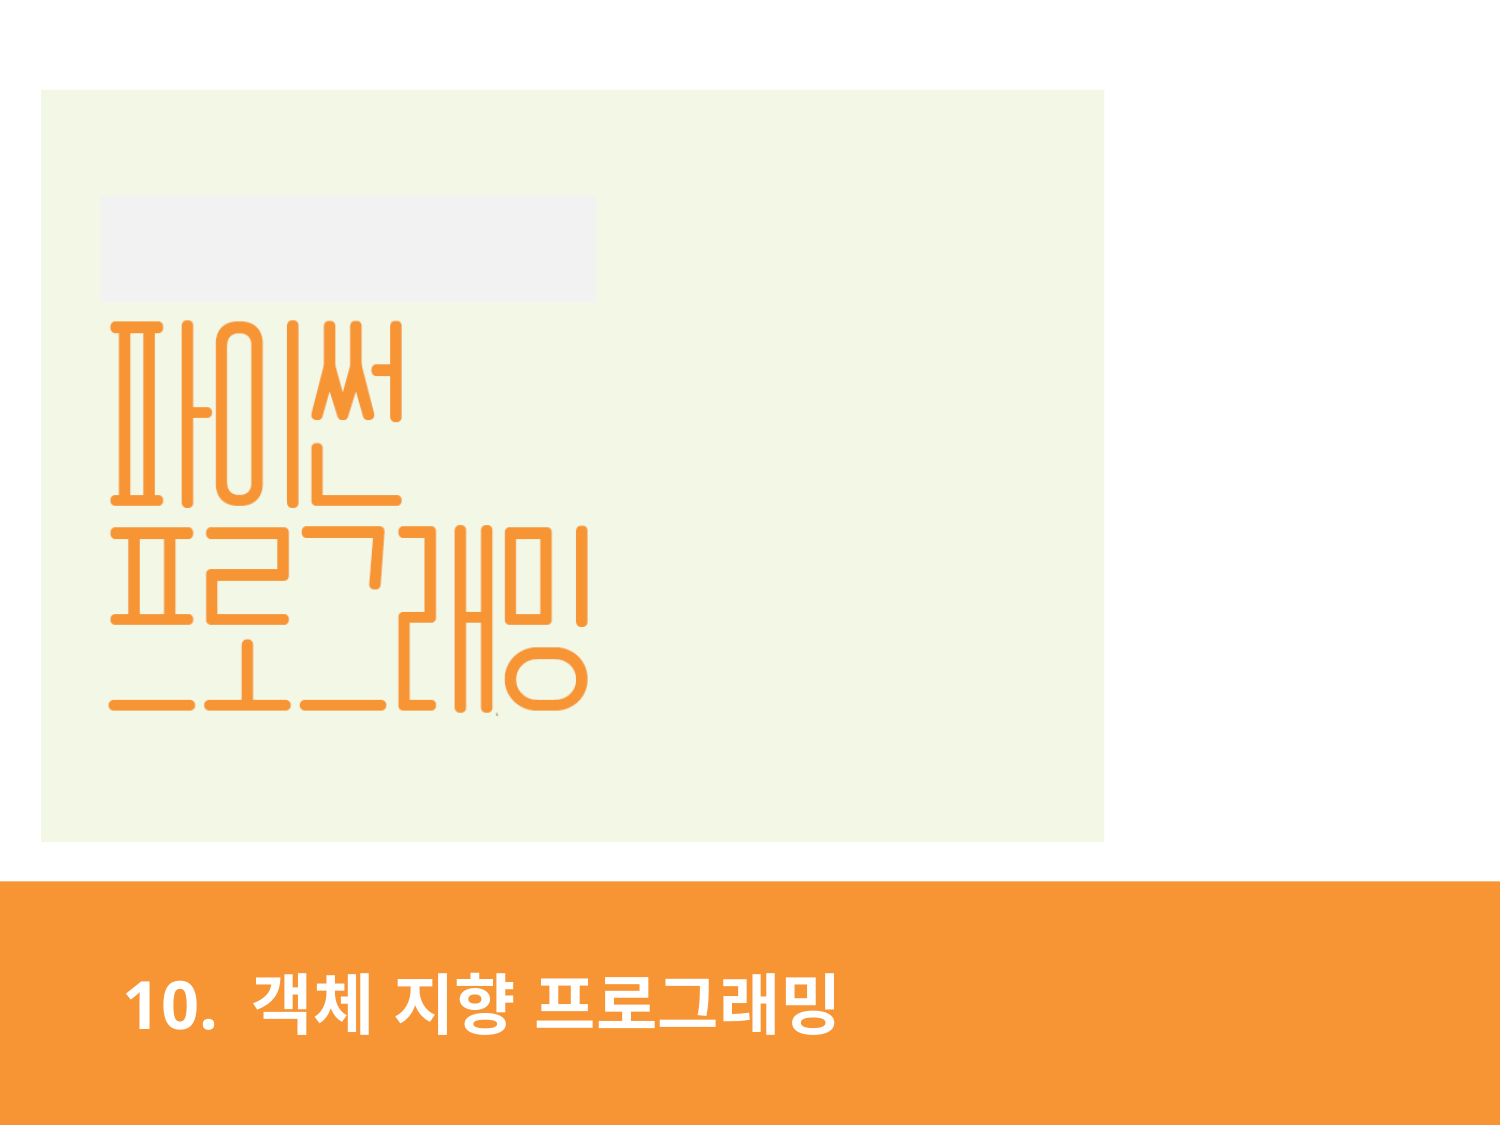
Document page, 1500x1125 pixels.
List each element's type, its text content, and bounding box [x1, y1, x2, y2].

text_box 10. 객체 지향 프로그래밍 [107, 951, 1471, 1055]
picture [99, 196, 590, 716]
